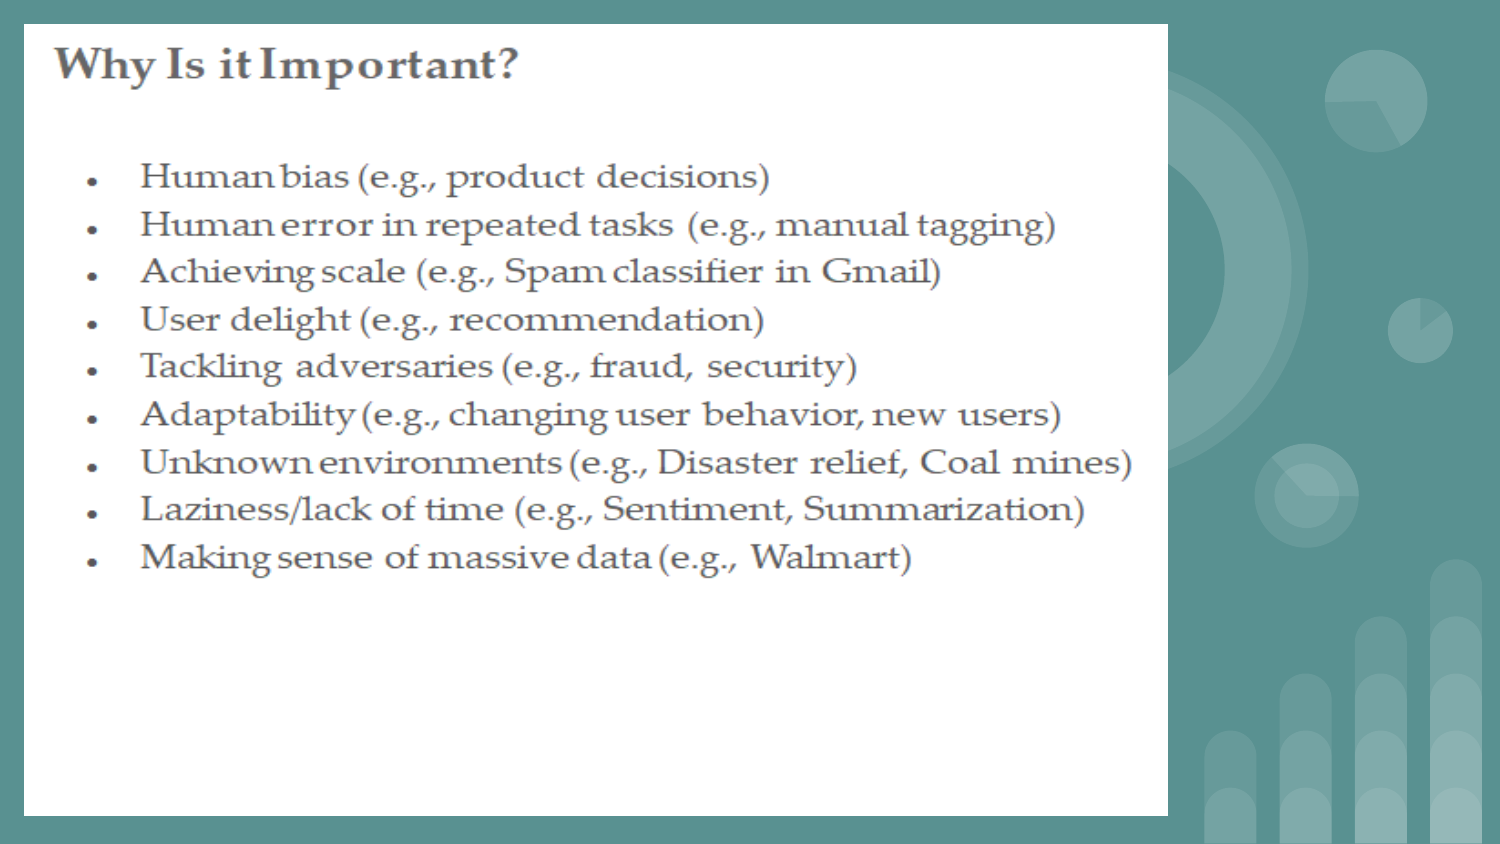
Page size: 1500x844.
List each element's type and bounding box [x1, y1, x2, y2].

picture [24, 24, 1168, 816]
